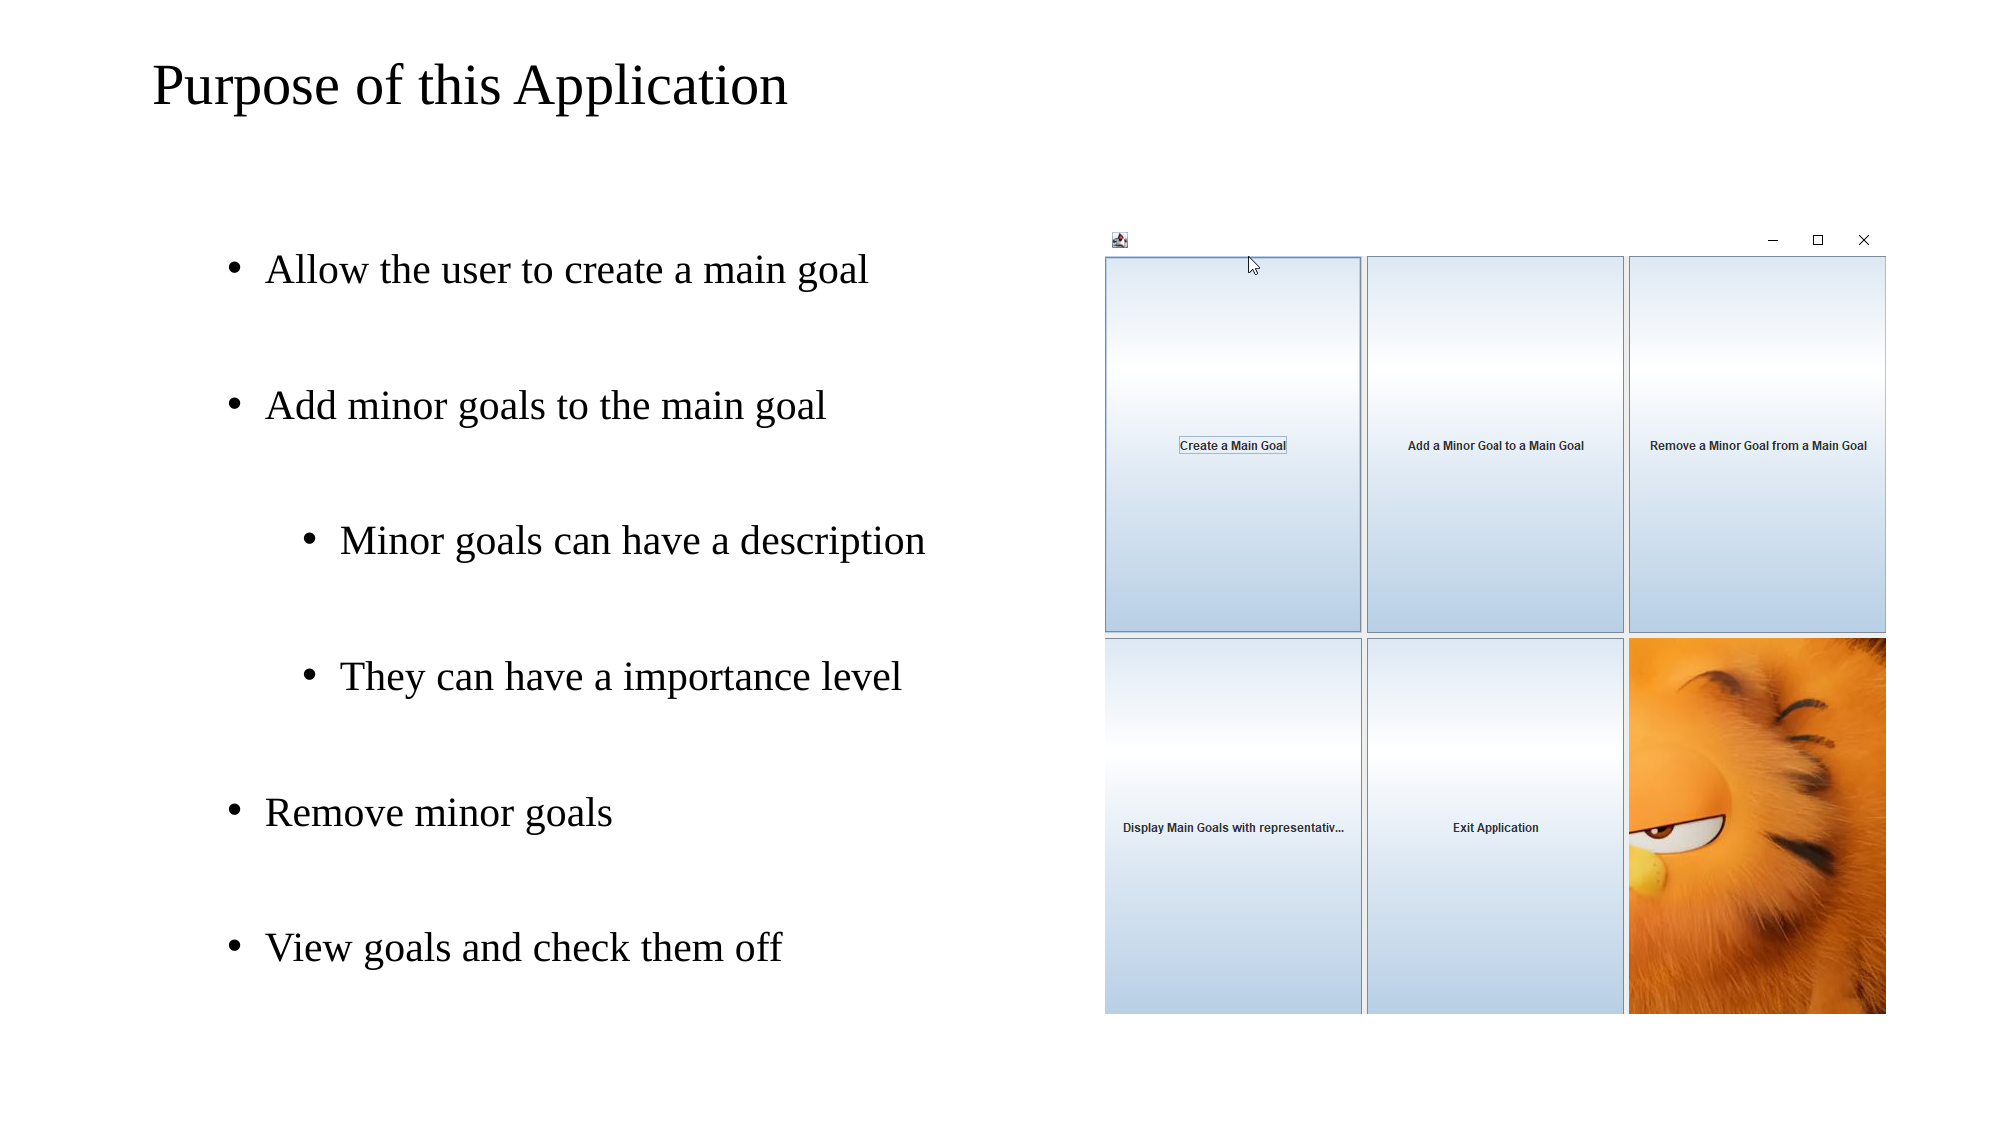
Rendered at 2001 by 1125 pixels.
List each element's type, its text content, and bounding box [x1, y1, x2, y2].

title Purpose of this Application [137, 59, 1863, 112]
picture [1105, 227, 1886, 1014]
list Allow the user to create a main goal Add minor goals to the main goal Minor goals can have a description They can have a importance level Remove minor goals View goals and check them off [137, 159, 1863, 1014]
